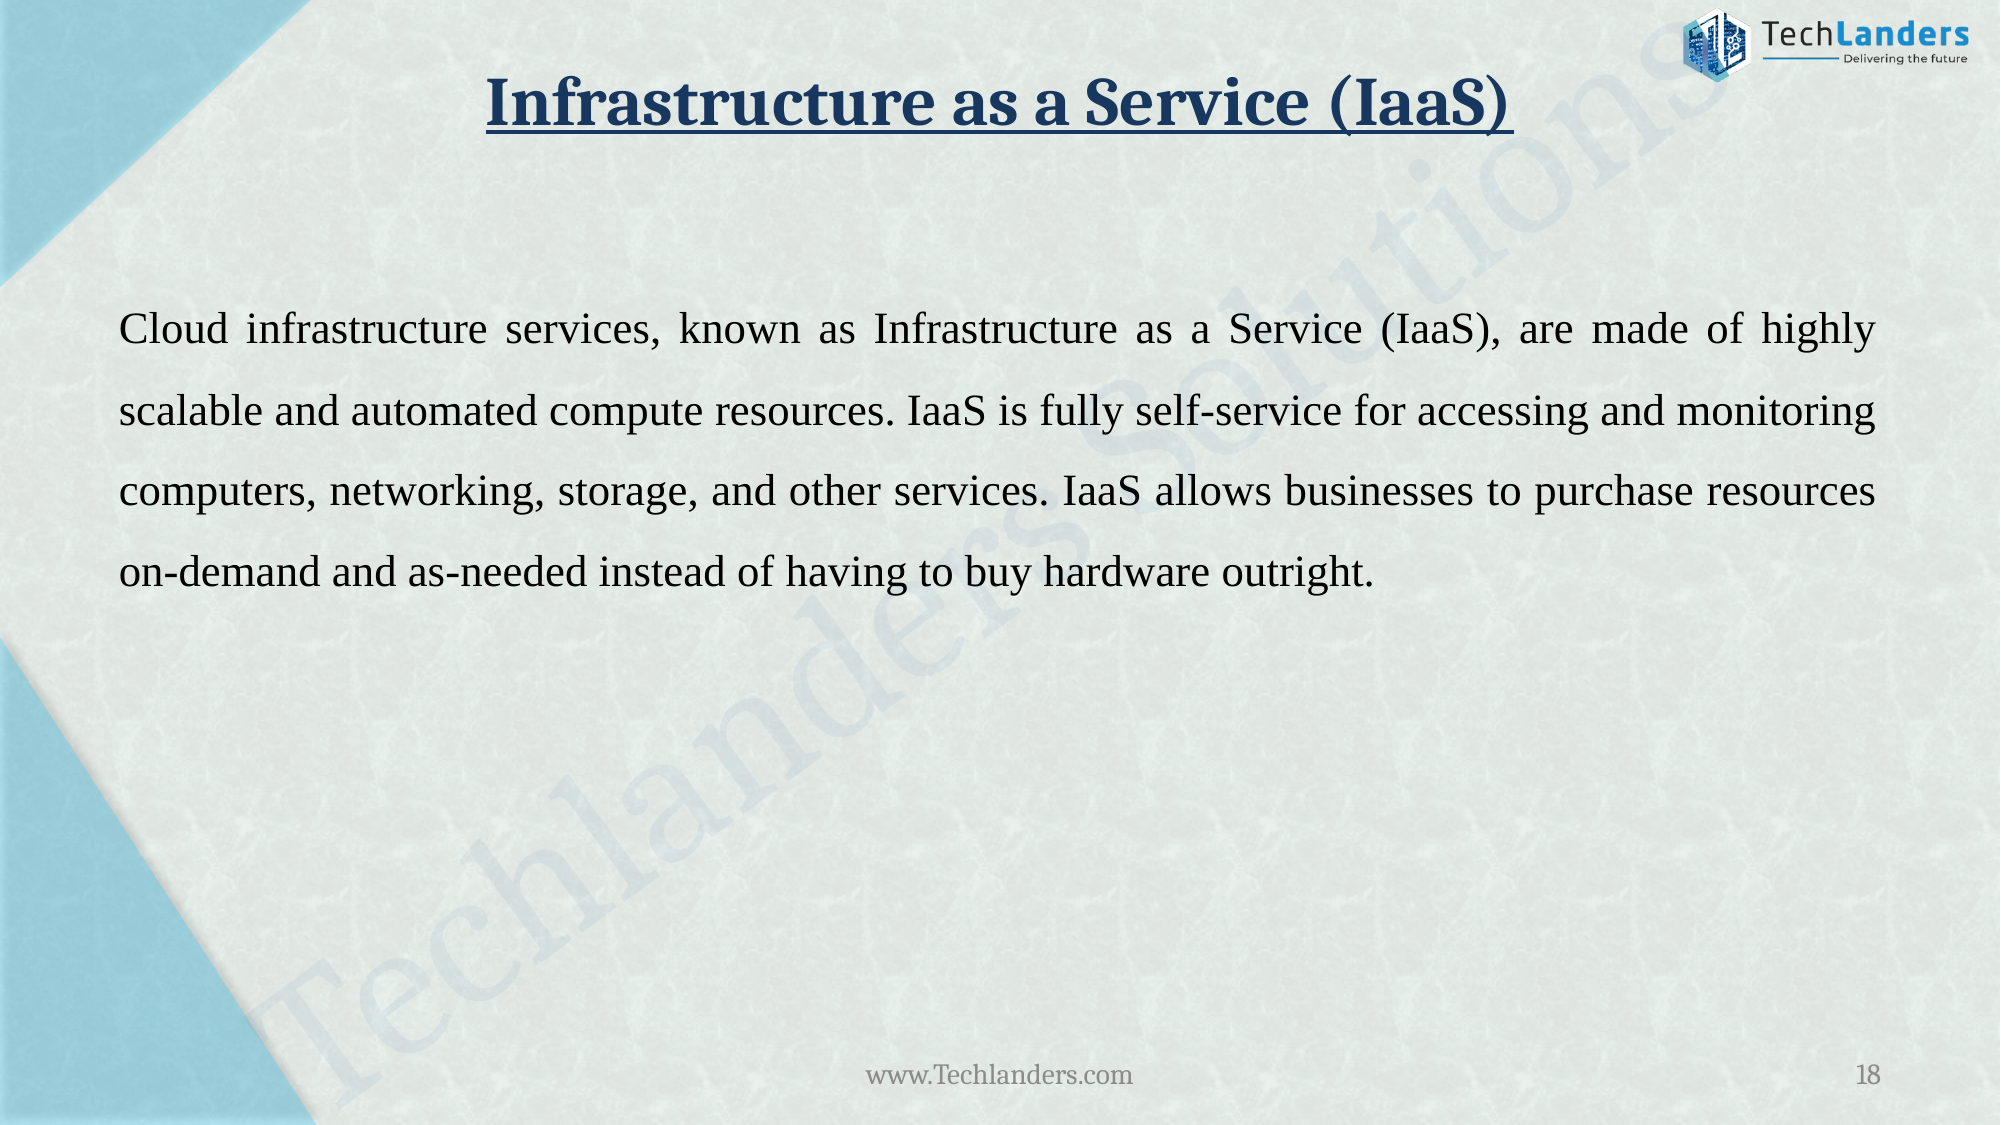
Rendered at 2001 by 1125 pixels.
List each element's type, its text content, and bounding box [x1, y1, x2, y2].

picture [1680, 7, 1969, 83]
slide_number 18 [1433, 1042, 1900, 1103]
footer www.Techlanders.com [683, 1042, 1317, 1103]
list Cloud infrastructure services, known as Infrastructure as a Service (IaaS), are made of highly scalable and automated compute resources. IaaS is fully self-service for accessing and monitoring computers, networking, storage, and other services. IaaS allows businesses to purchase resources on-demand and as-needed instead of having to buy hardware outright. [99, 262, 1900, 1005]
title Infrastructure as a Service (IaaS) [99, 45, 1900, 233]
